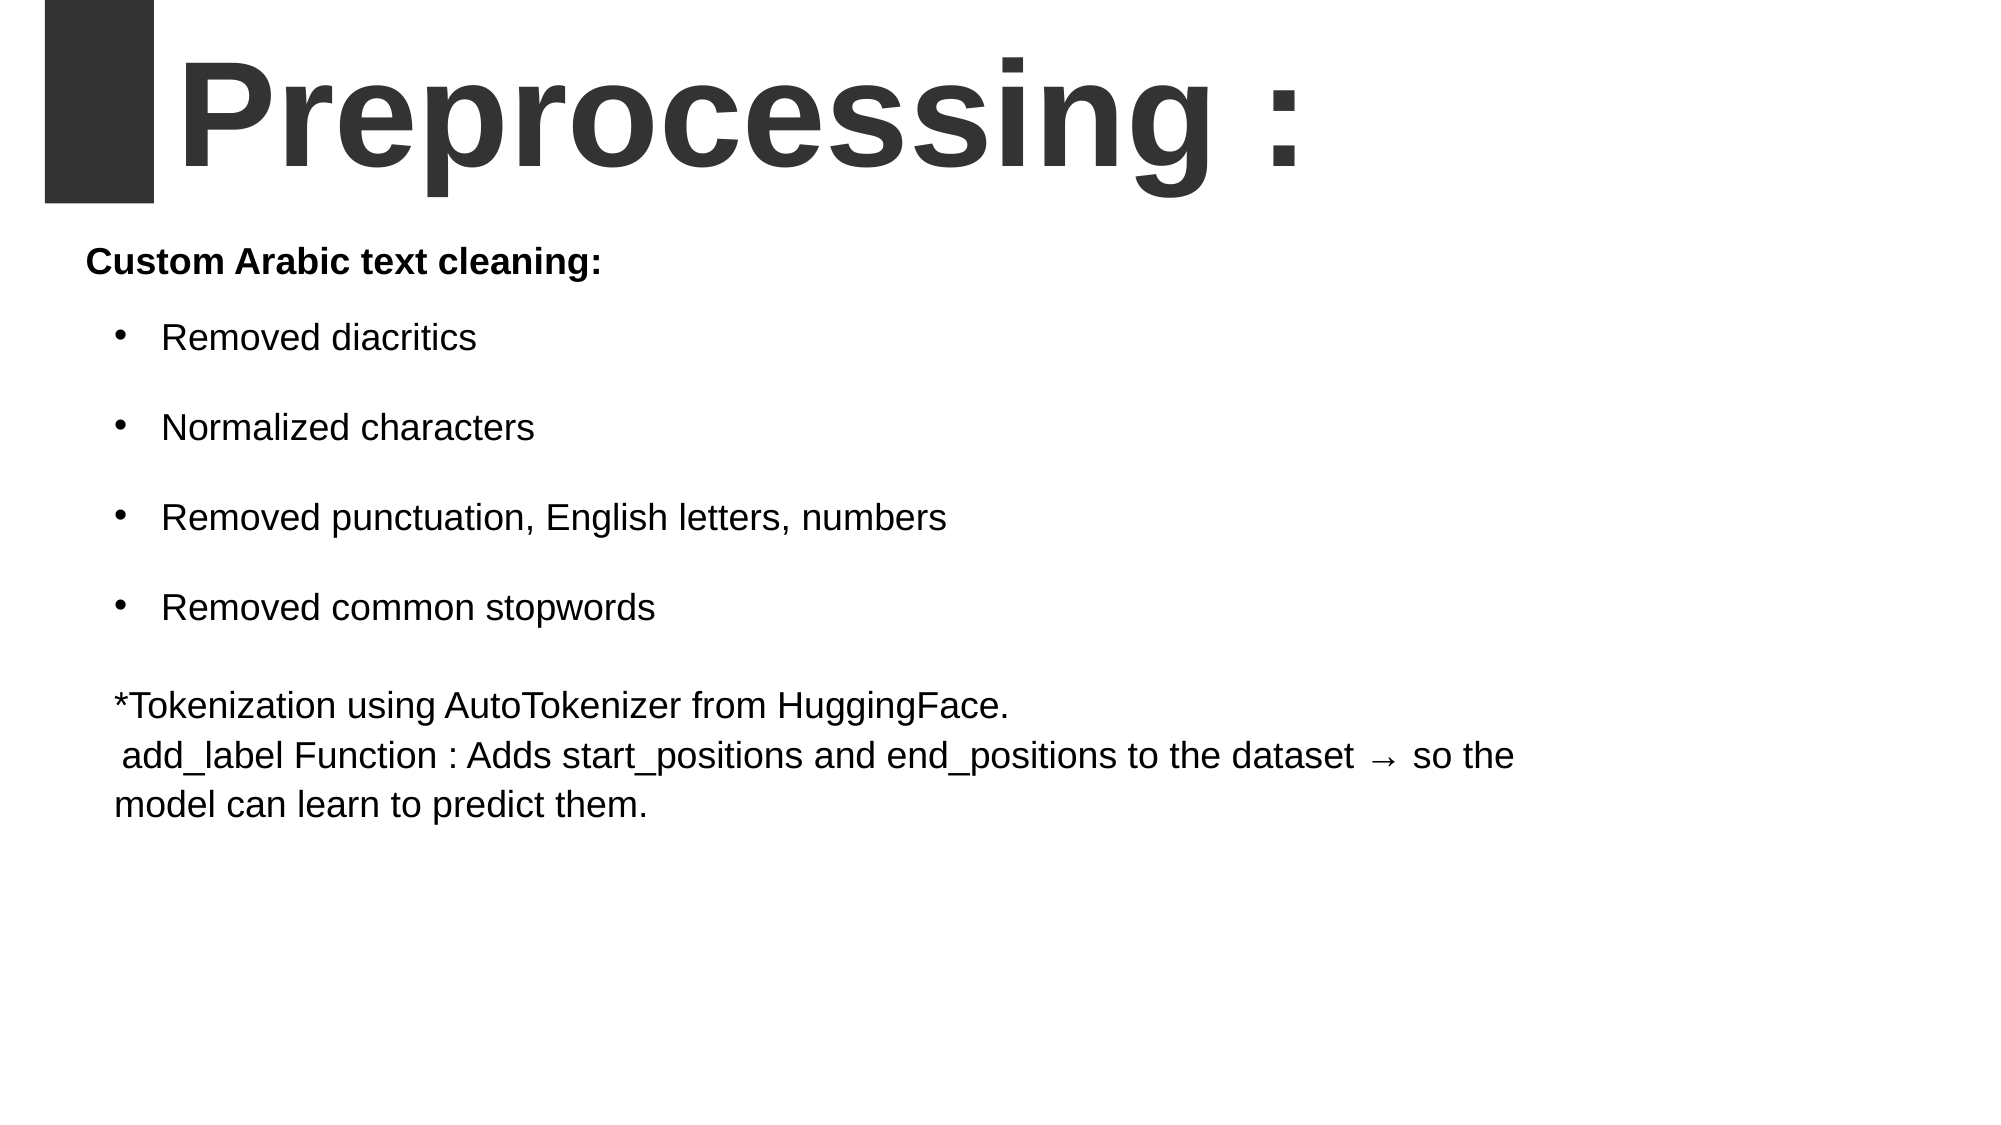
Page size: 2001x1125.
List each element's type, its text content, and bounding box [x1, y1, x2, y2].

text_box Removed diacritics Normalized characters Removed punctuation, English letters, numbers Removed common stopwords *Tokenization using AutoTokenizer from HuggingFace. add_label Function : Adds start_positions and end_positions to the dataset → so the model can learn to predict them. [99, 305, 1596, 1013]
text_box Custom Arabic text cleaning: [70, 229, 742, 368]
text_box Preprocessing : [243, 9, 1244, 175]
text_box [44, 0, 155, 204]
